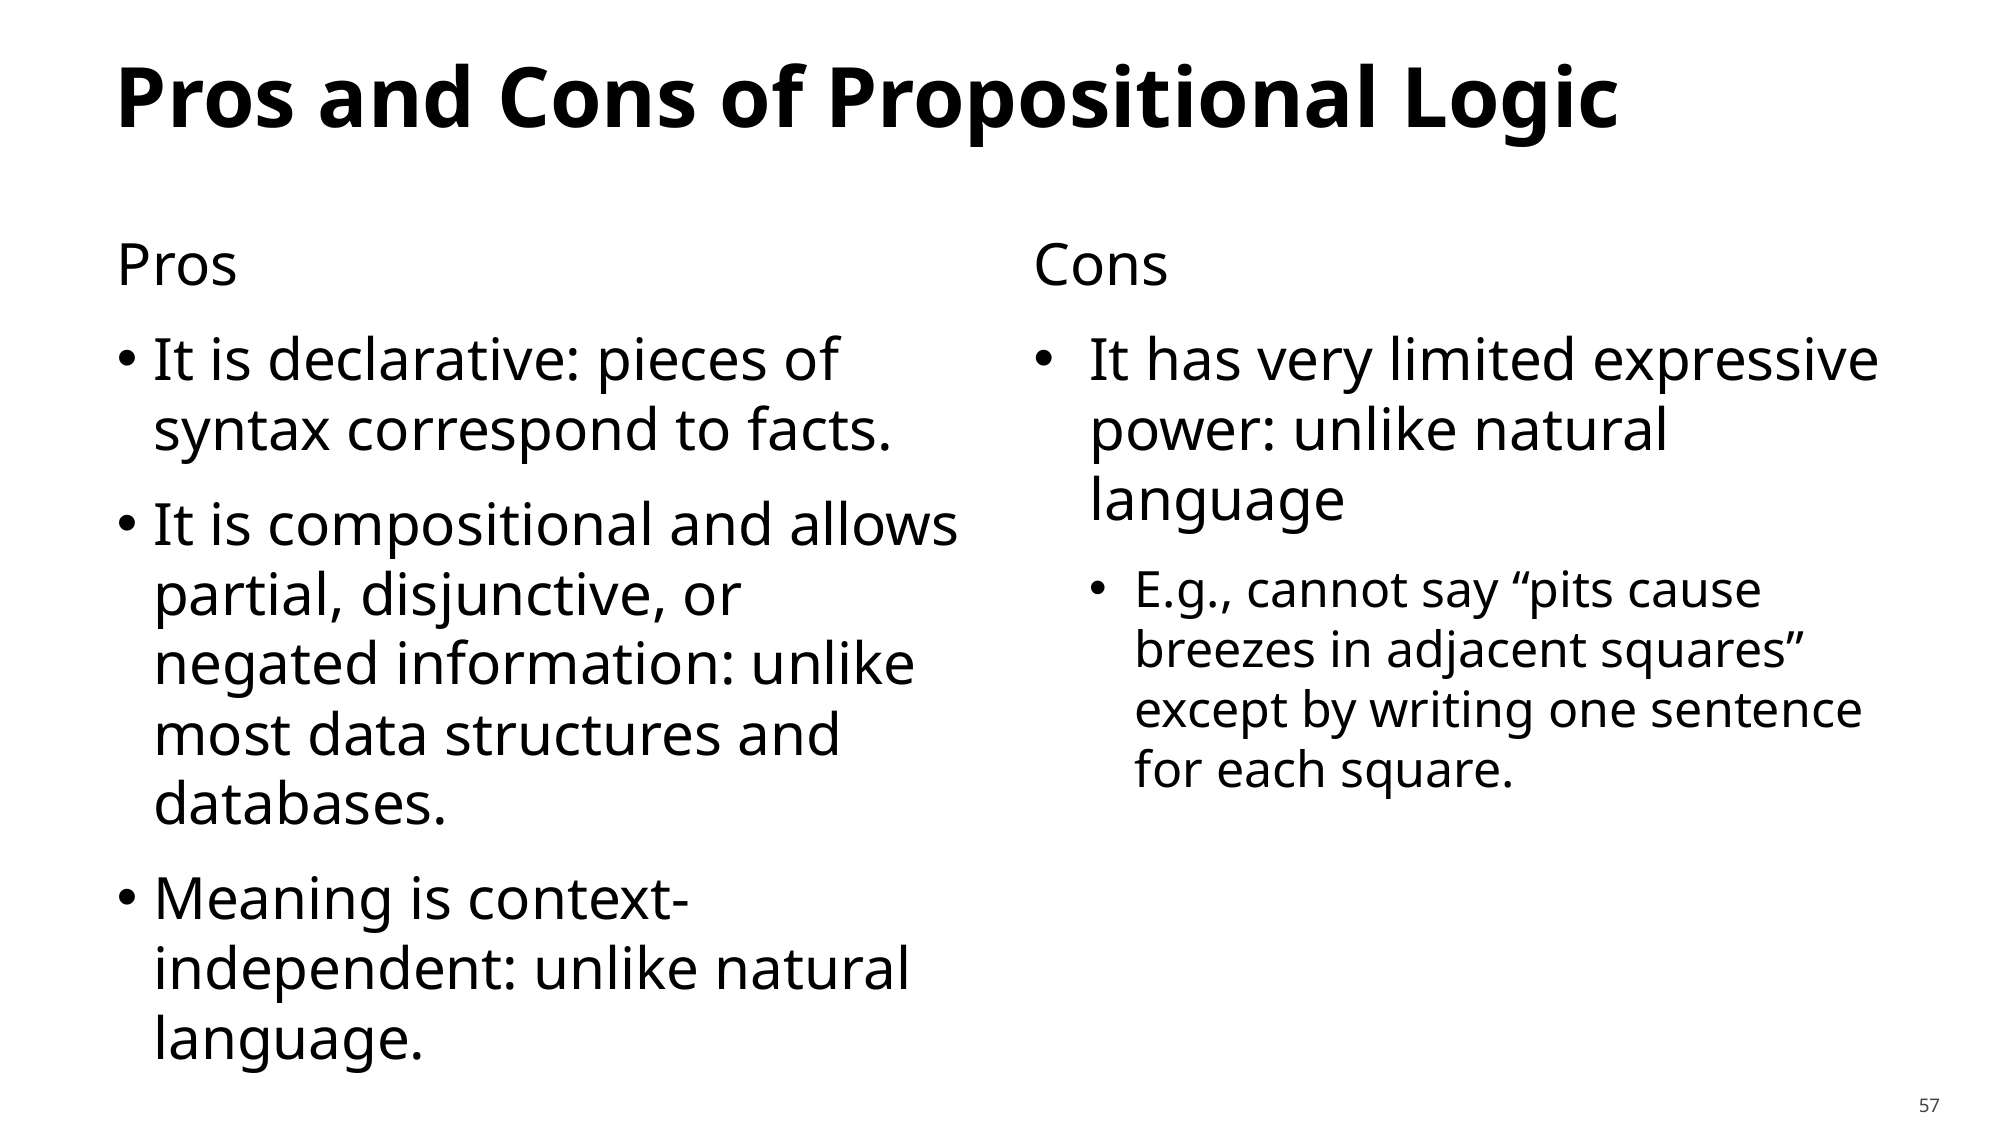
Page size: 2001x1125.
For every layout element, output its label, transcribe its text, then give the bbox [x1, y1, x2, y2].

list Pros It is declarative: pieces of syntax correspond to facts. It is compositional and allows partial, disjunctive, or negated information: unlike most data structures and databases. Meaning is context-independent: unlike natural language. [99, 212, 984, 1116]
slide_number 57 [1794, 1080, 1955, 1125]
list Cons It has very limited expressive power: unlike natural language E.g., cannot say “pits cause breezes in adjacent squares” except by writing one sentence for each square. [1016, 212, 1900, 1116]
title Pros and Cons of Propositional Logic [99, 24, 1900, 163]
